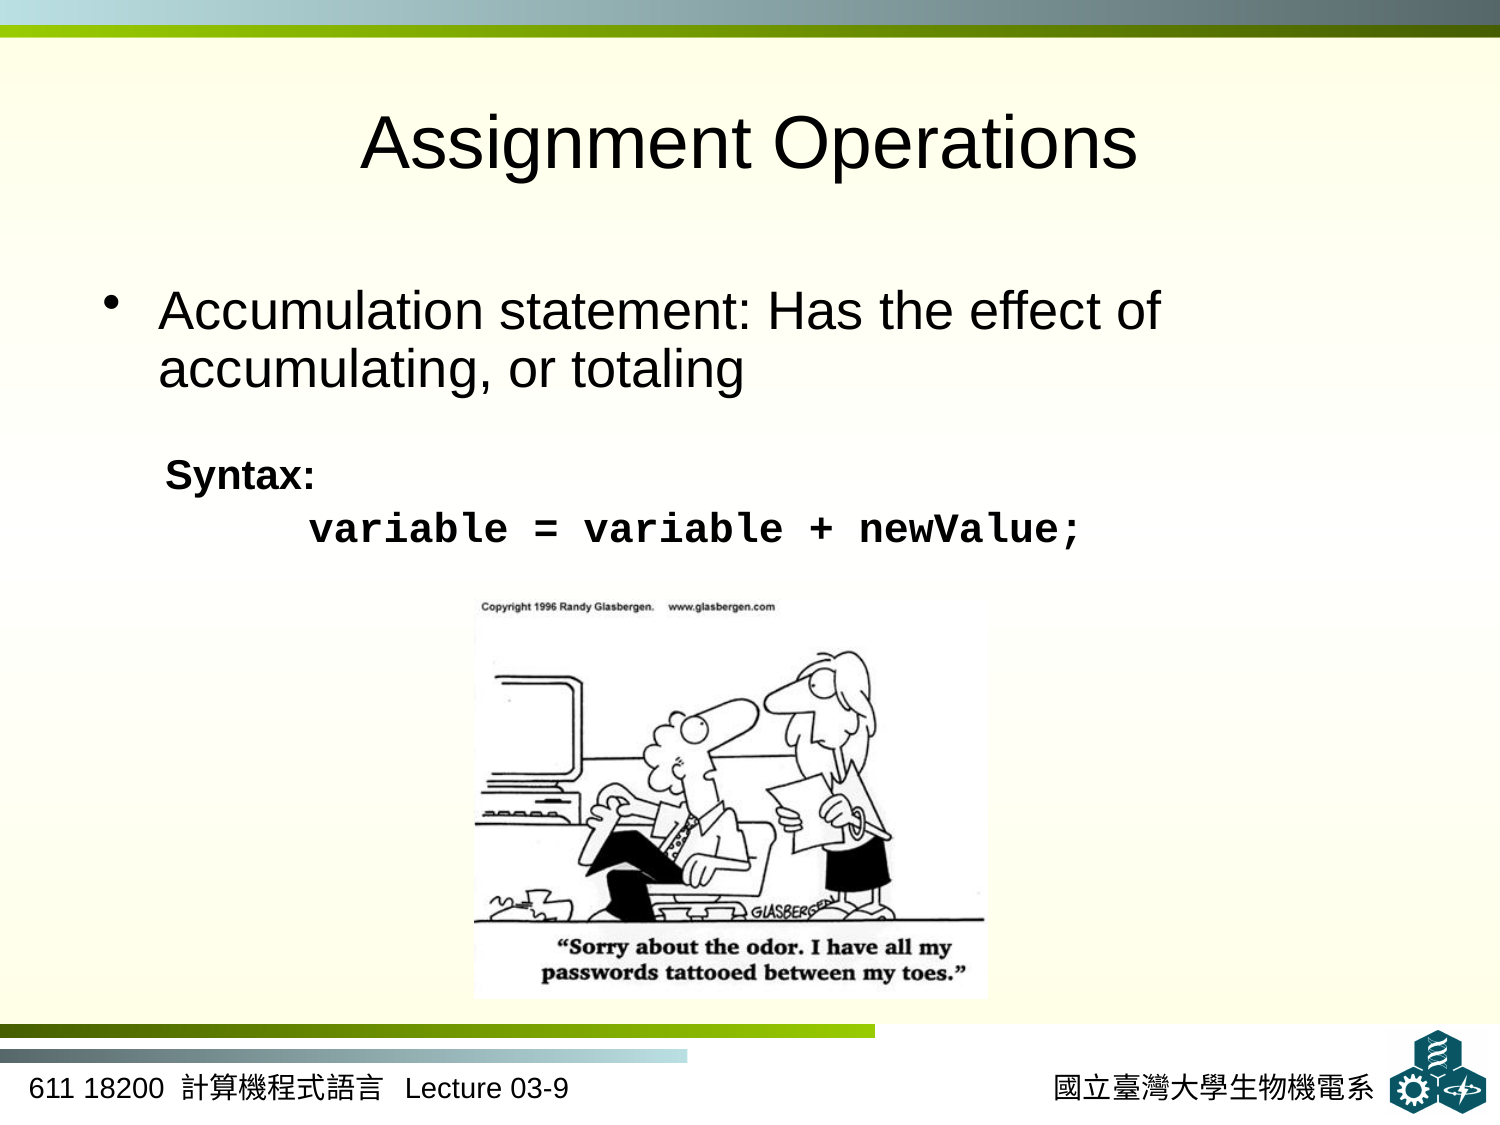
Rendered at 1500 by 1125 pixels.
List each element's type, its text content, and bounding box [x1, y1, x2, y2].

title Assignment Operations [74, 44, 1426, 233]
picture [474, 599, 988, 1000]
picture [1387, 1029, 1488, 1115]
text_box Accumulation statement: Has the effect of accumulating, or totaling Syntax: variable = variable + newValue; [87, 275, 1413, 913]
